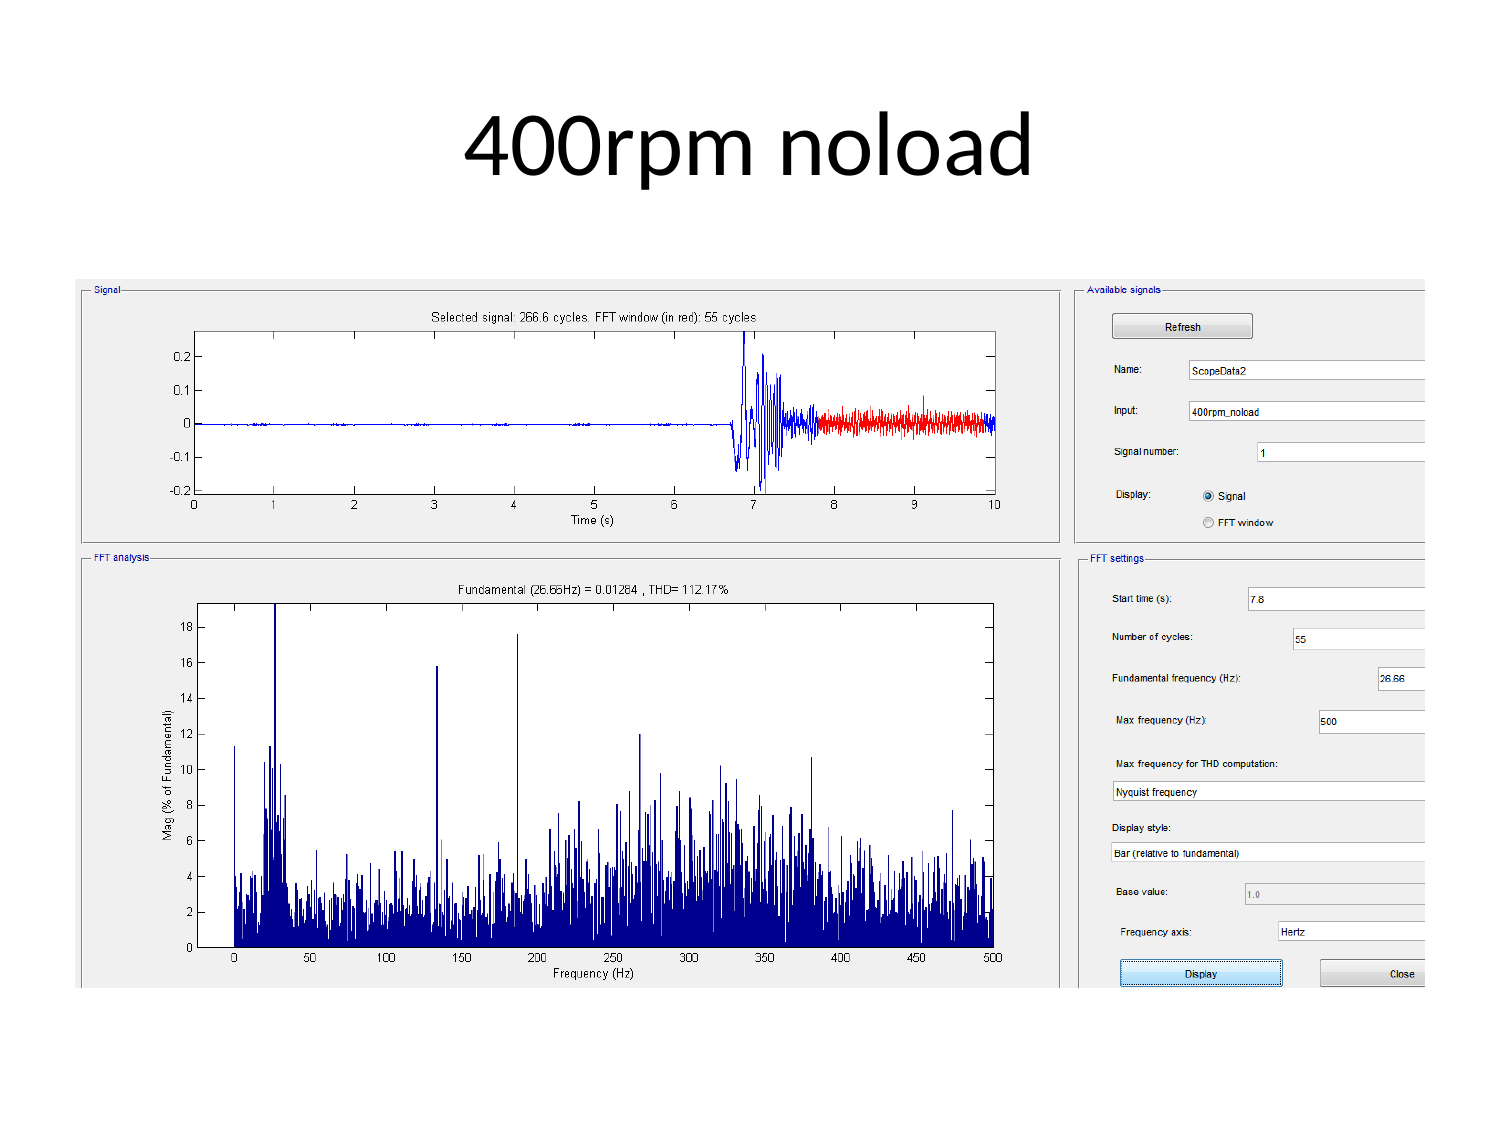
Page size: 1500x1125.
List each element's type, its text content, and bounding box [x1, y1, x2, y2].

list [74, 279, 1426, 989]
title 400rpm noload [75, 45, 1425, 233]
